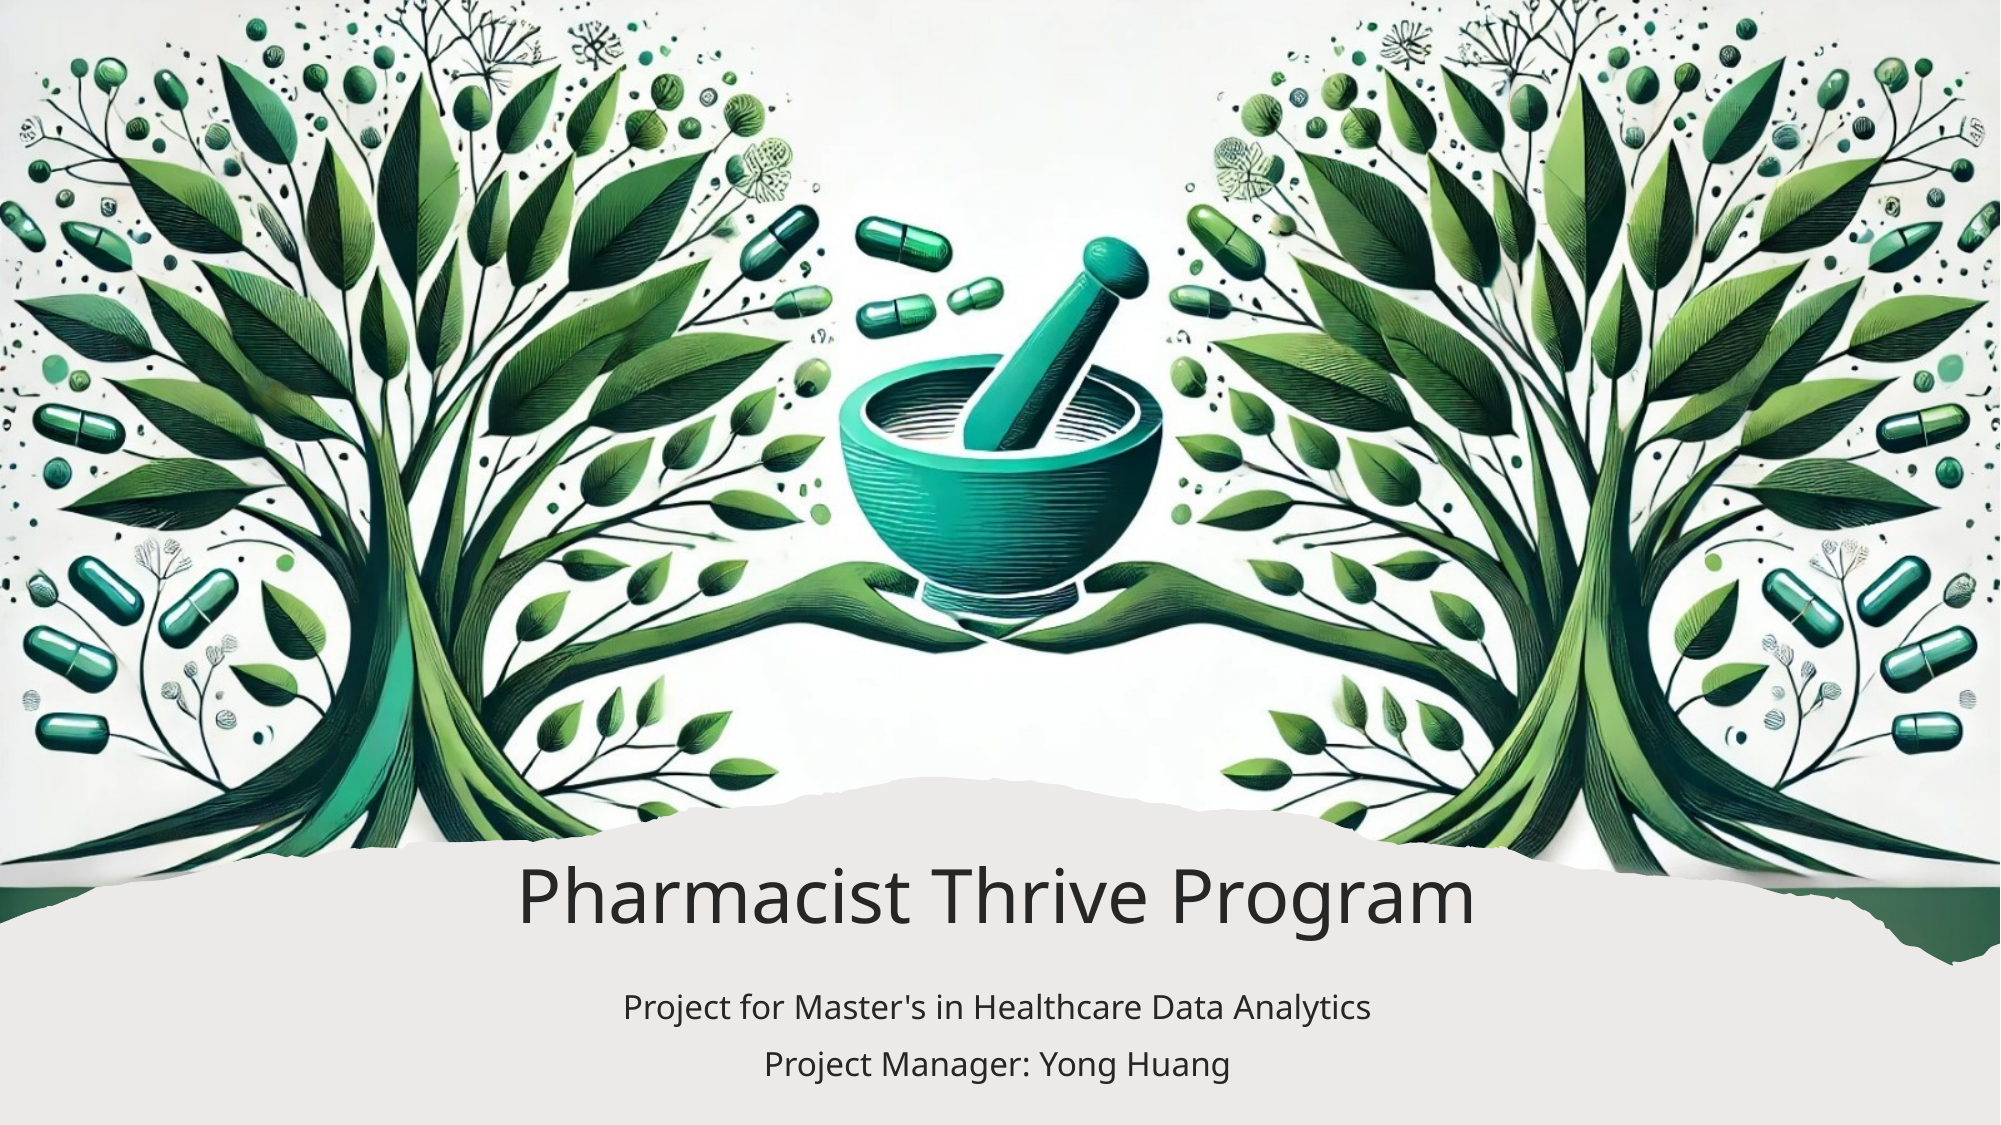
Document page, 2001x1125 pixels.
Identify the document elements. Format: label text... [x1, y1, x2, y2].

text_box [0, 967, 2000, 1125]
subtitle Project for Master's in Healthcare Data Analytics Project Manager: Yong Huang [398, 983, 1598, 1125]
picture [0, 0, 2000, 967]
